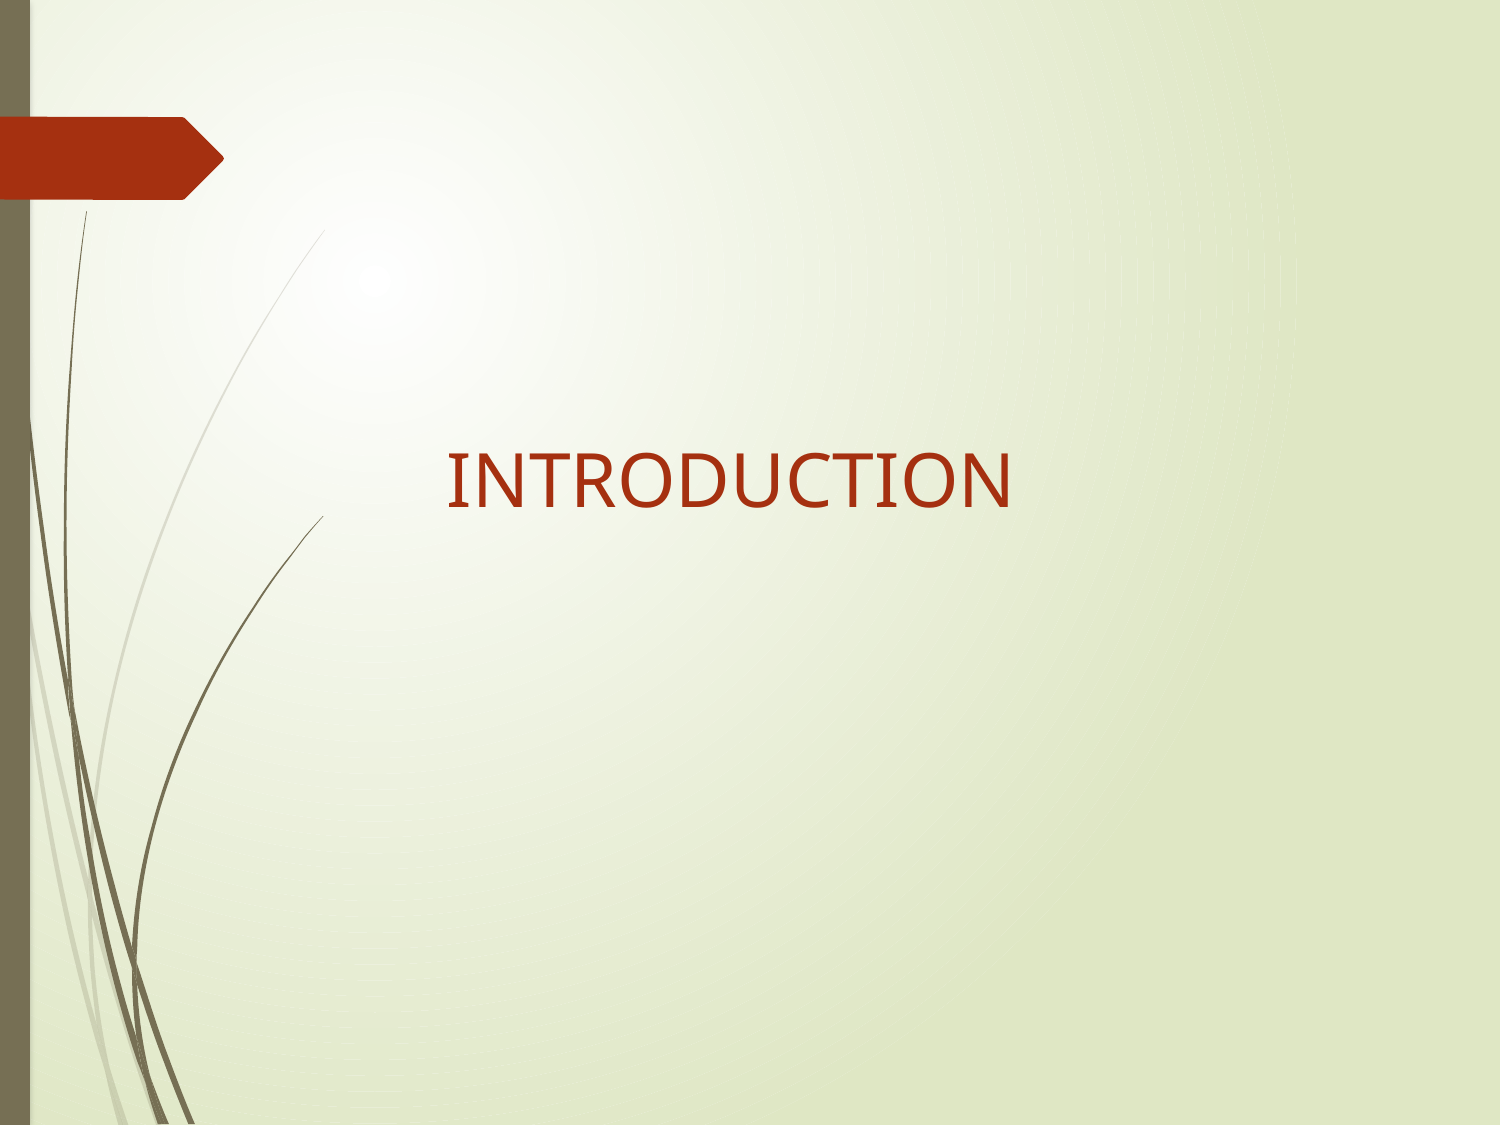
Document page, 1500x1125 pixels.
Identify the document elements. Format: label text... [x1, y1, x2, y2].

title INTRODUCTION [50, 425, 1413, 613]
